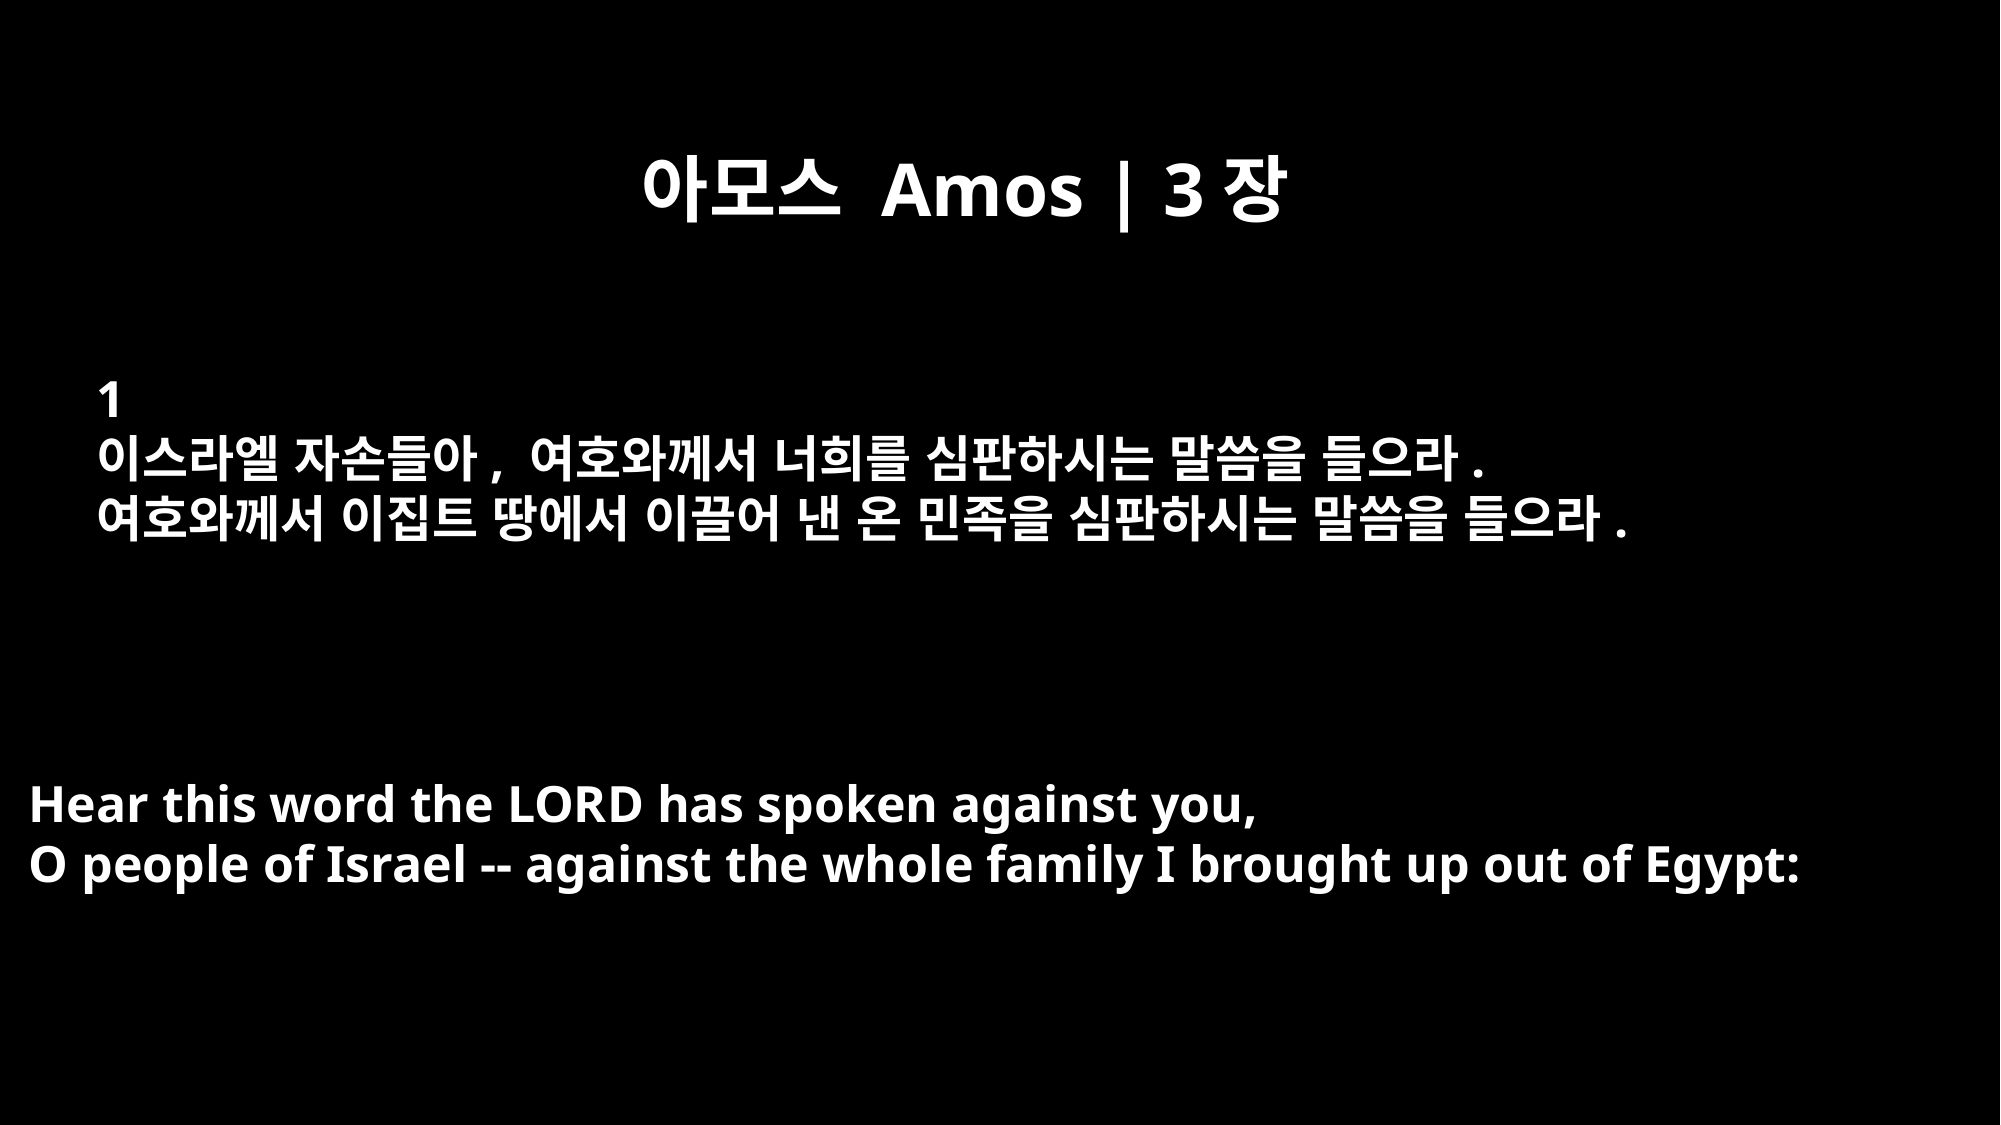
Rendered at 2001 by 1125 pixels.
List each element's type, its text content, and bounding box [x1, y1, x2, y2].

text_box Hear this word the LORD has spoken against you, O people of Israel -- against the whole family I brought up out of Egypt: [13, 764, 1817, 900]
text_box ﻿1 이스라엘 자손들아, 여호와께서 너희를 심판하시는 말씀을 들으라. 여호와께서 이집트 땅에서 이끌어 낸 온 민족을 심판하시는 말씀을 들으라. [81, 359, 1644, 555]
text_box 아모스 Amos | 3장 [627, 136, 1305, 239]
